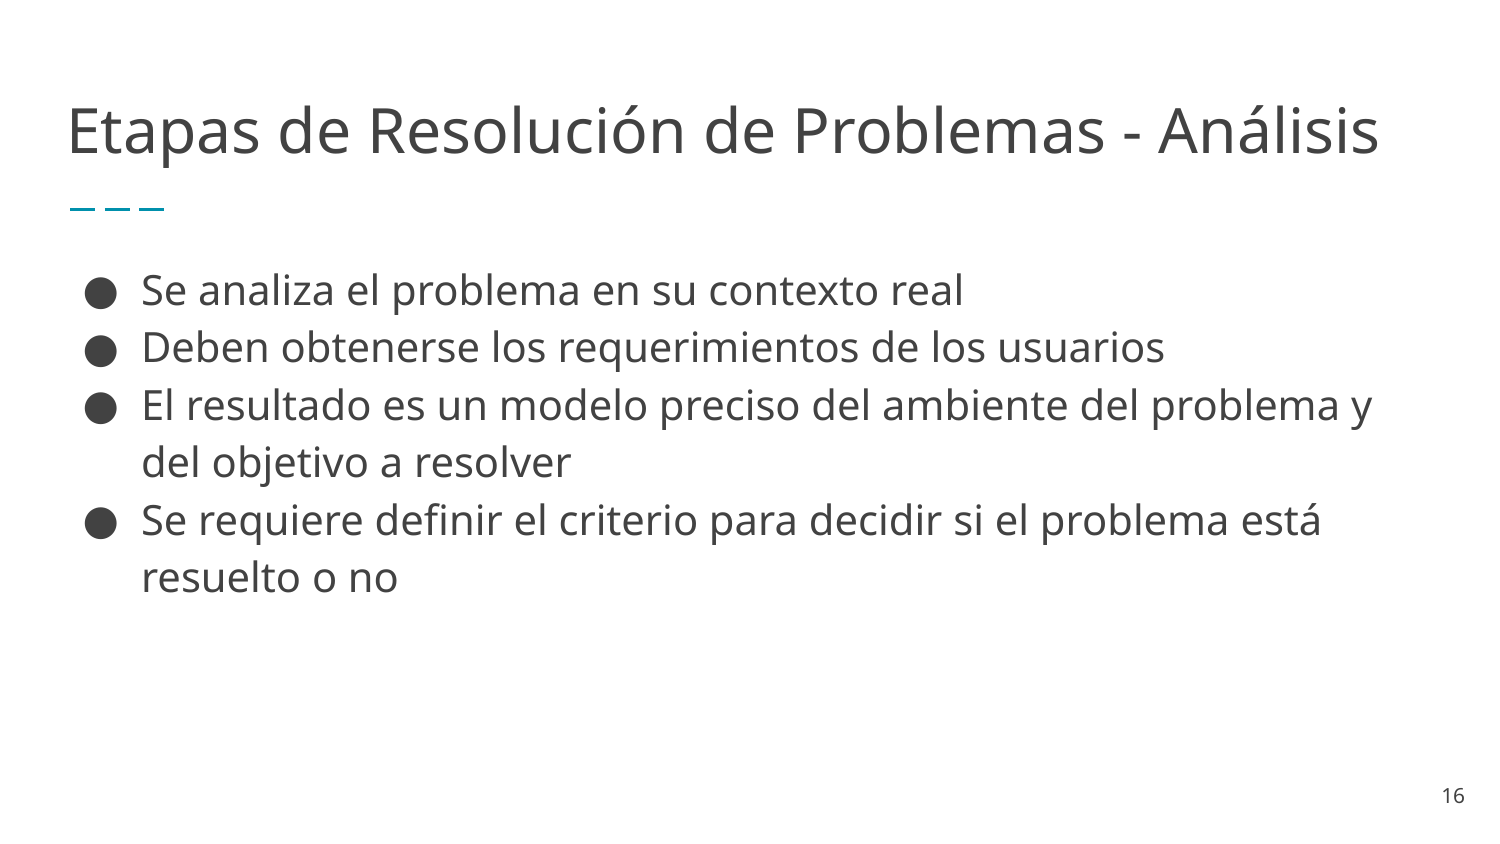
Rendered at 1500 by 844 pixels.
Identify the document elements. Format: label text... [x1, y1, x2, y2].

list Se analiza el problema en su contexto real Deben obtenerse los requerimientos de los usuarios El resultado es un modelo preciso del ambiente del problema y del objetivo a resolver Se requiere definir el criterio para decidir si el problema está resuelto o no [51, 240, 1449, 750]
title Etapas de Resolución de Problemas - Análisis [51, 61, 1449, 182]
slide_number ‹#› [1389, 764, 1480, 830]
